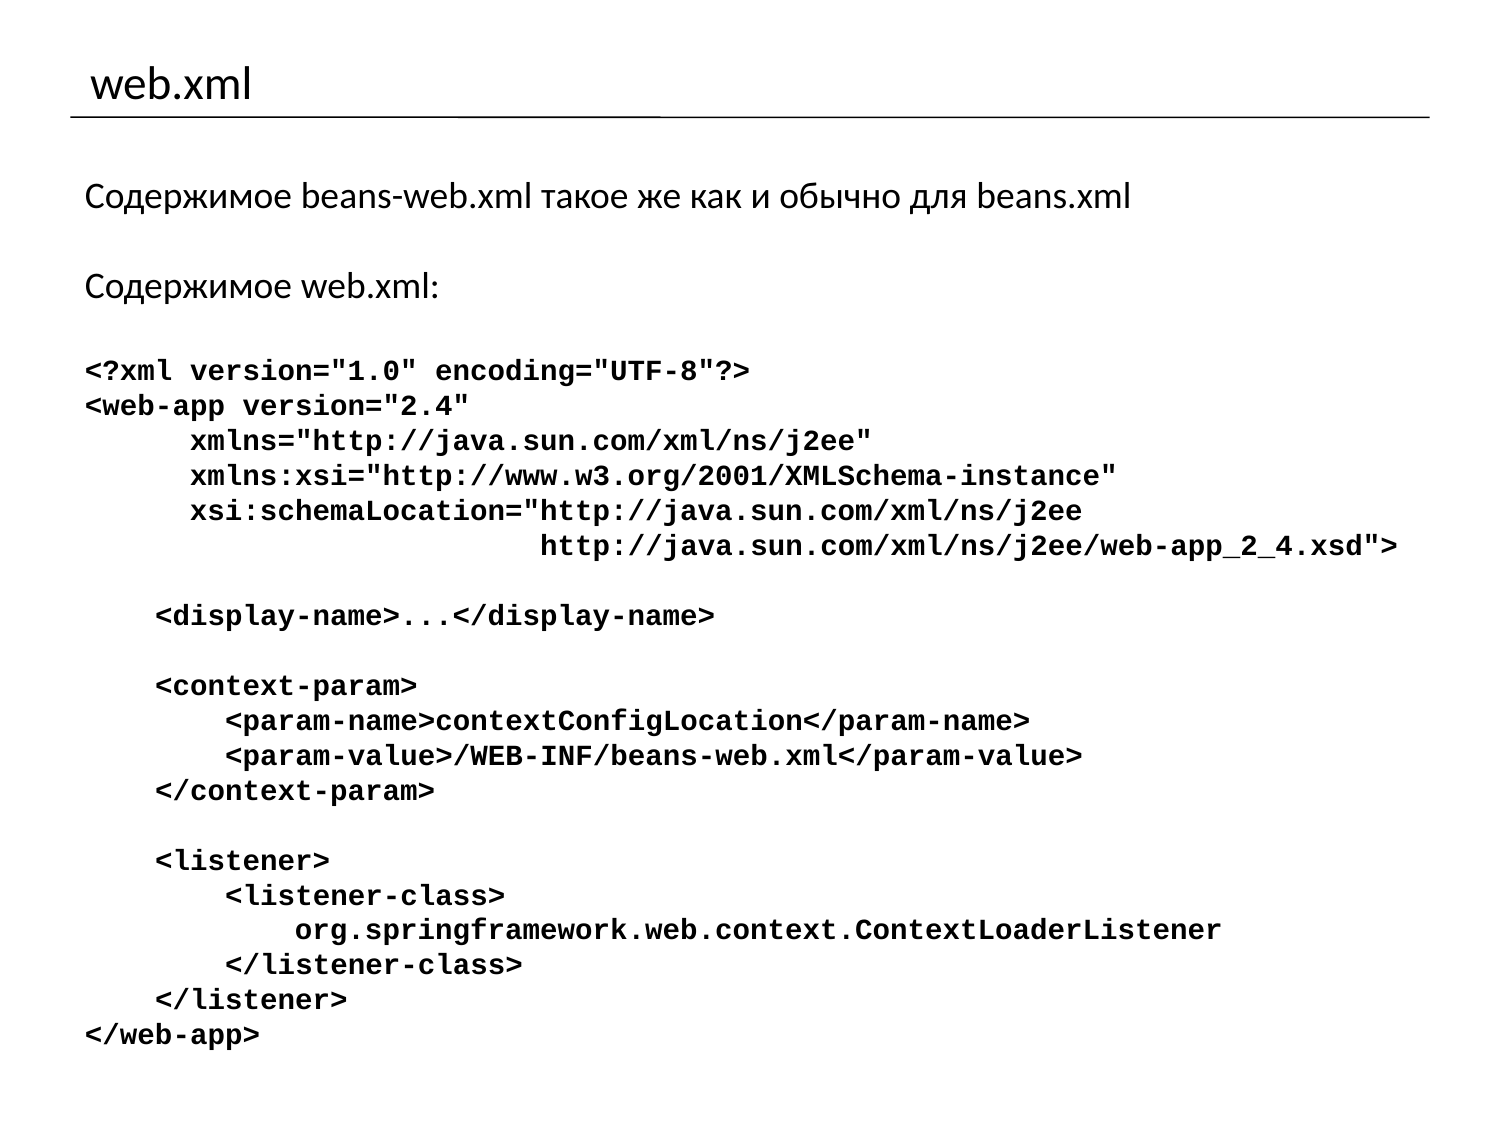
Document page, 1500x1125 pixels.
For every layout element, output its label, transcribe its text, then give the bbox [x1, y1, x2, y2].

text_box Содержимое beans-web.xml такое же как и обычно для beans.xml Содержимое web.xml: <?xml version="1.0" encoding="UTF-8"?> <web-app version="2.4" xmlns="http://java.sun.com/xml/ns/j2ee" xmlns:xsi="http://www.w3.org/2001/XMLSchema-instance" xsi:schemaLocation="http://java.sun.com/xml/ns/j2ee http://java.sun.com/xml/ns/j2ee/web-app_2_4.xsd"> <display-name>...</display-name> <context-param> <param-name>contextConfigLocation</param-name> <param-value>/WEB-INF/beans-web.xml</param-value> </context-param> <listener> <listener-class> org.springframework.web.context.ContextLoaderListener </listener-class> </listener> </web-app> [70, 163, 1430, 1058]
title web.xml [75, 45, 1425, 116]
